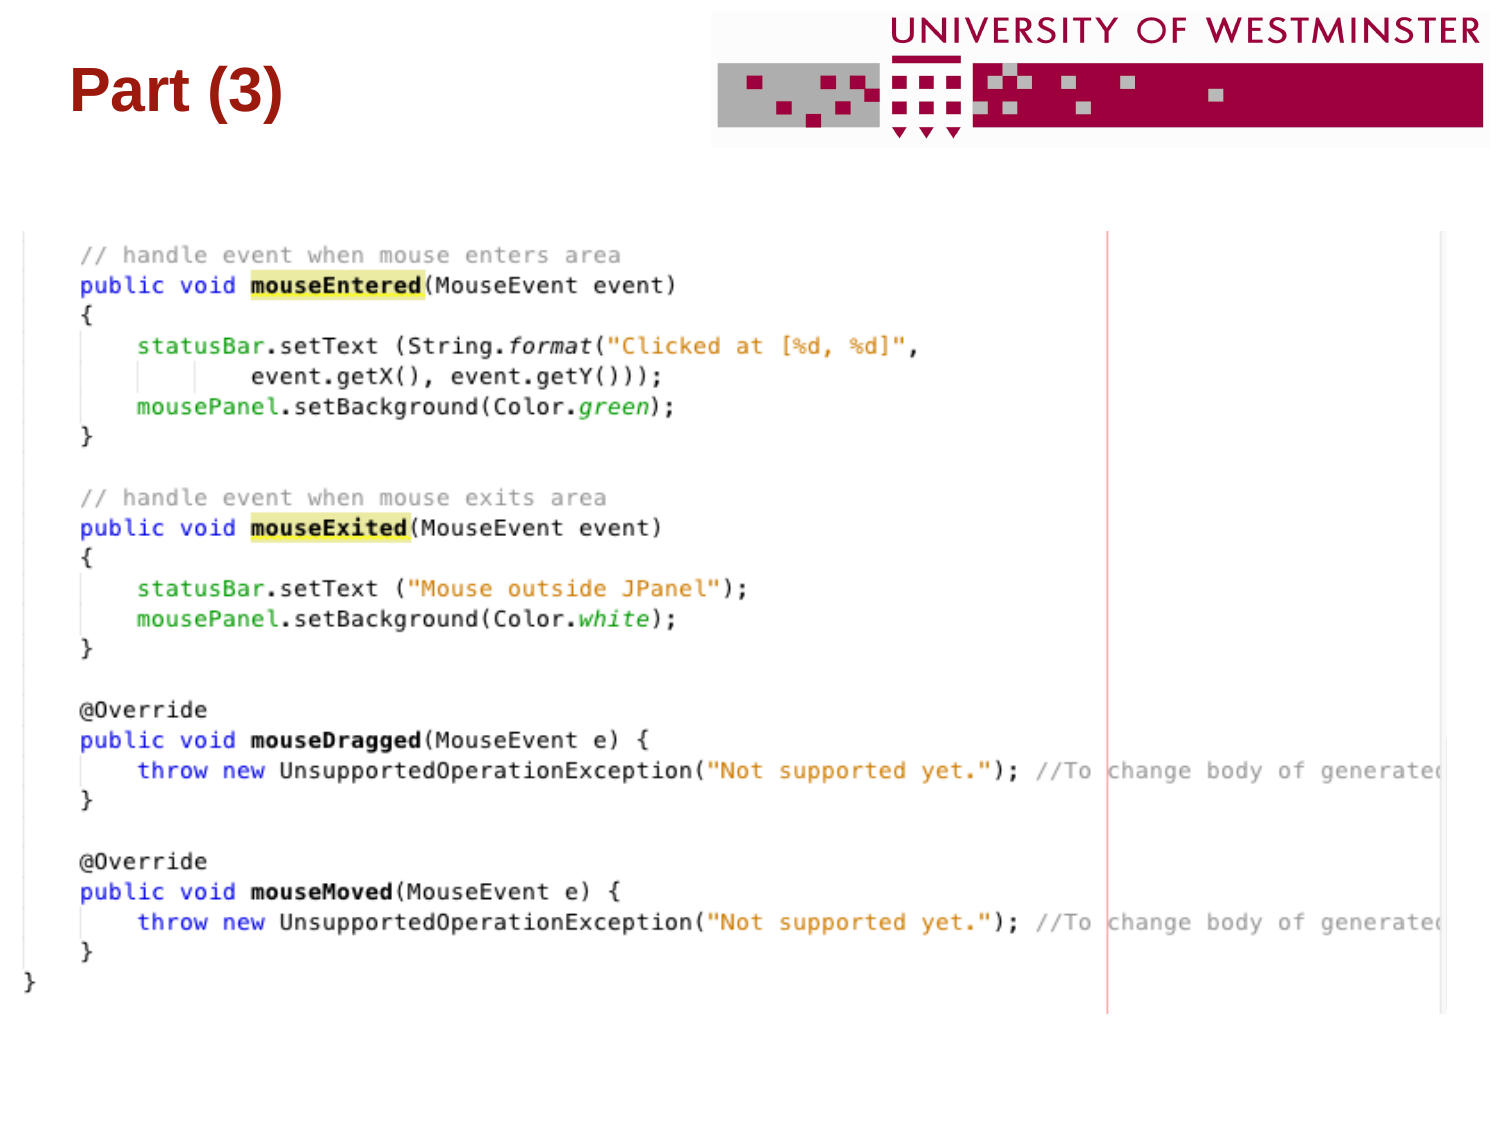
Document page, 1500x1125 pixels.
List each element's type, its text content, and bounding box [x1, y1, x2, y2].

picture [711, 11, 1490, 148]
picture [21, 231, 1448, 1014]
title Part (3) [53, 41, 1448, 150]
